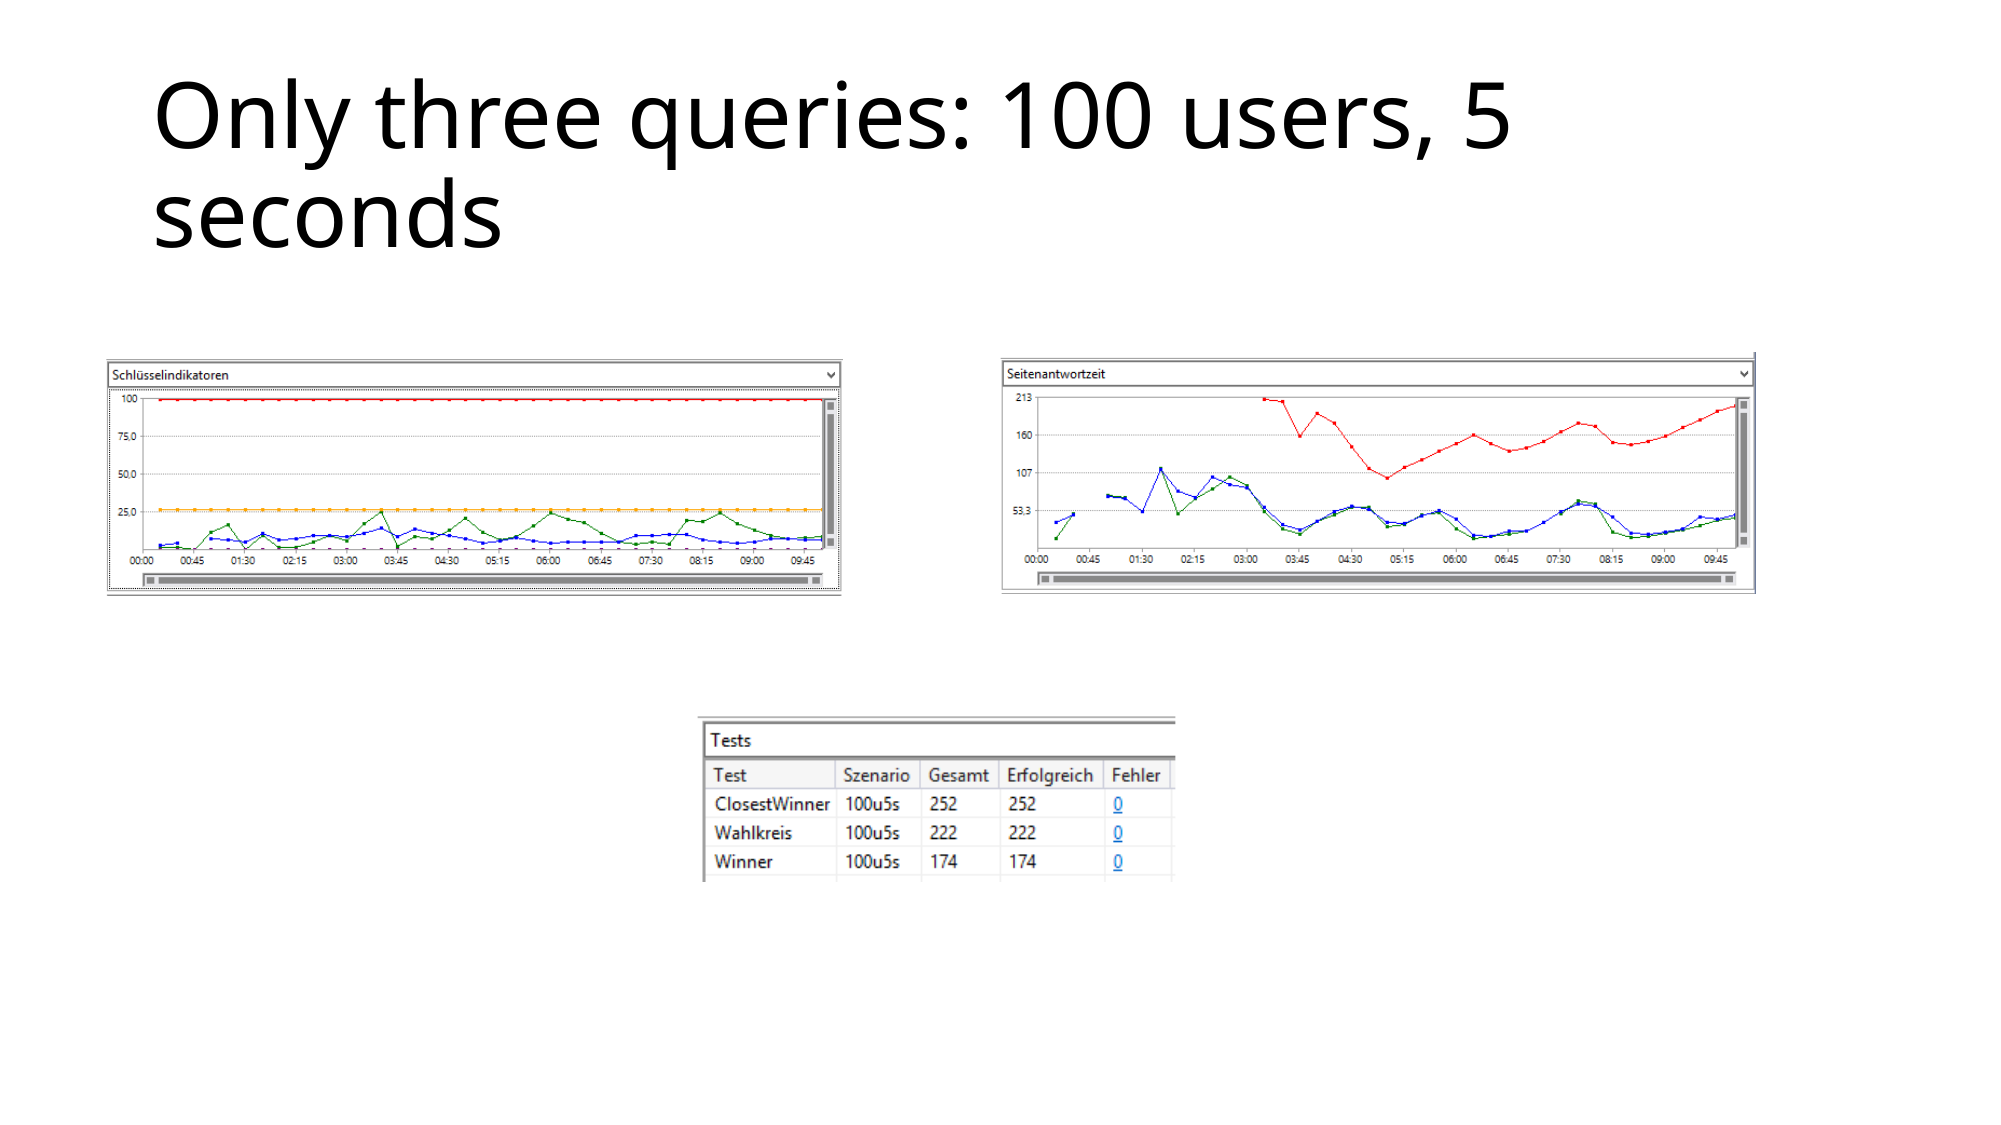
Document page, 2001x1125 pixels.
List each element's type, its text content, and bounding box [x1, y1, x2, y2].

picture [1000, 351, 1756, 594]
picture [697, 713, 1176, 882]
title Only three queries: 100 users, 5 seconds [137, 59, 1863, 278]
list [106, 353, 843, 596]
